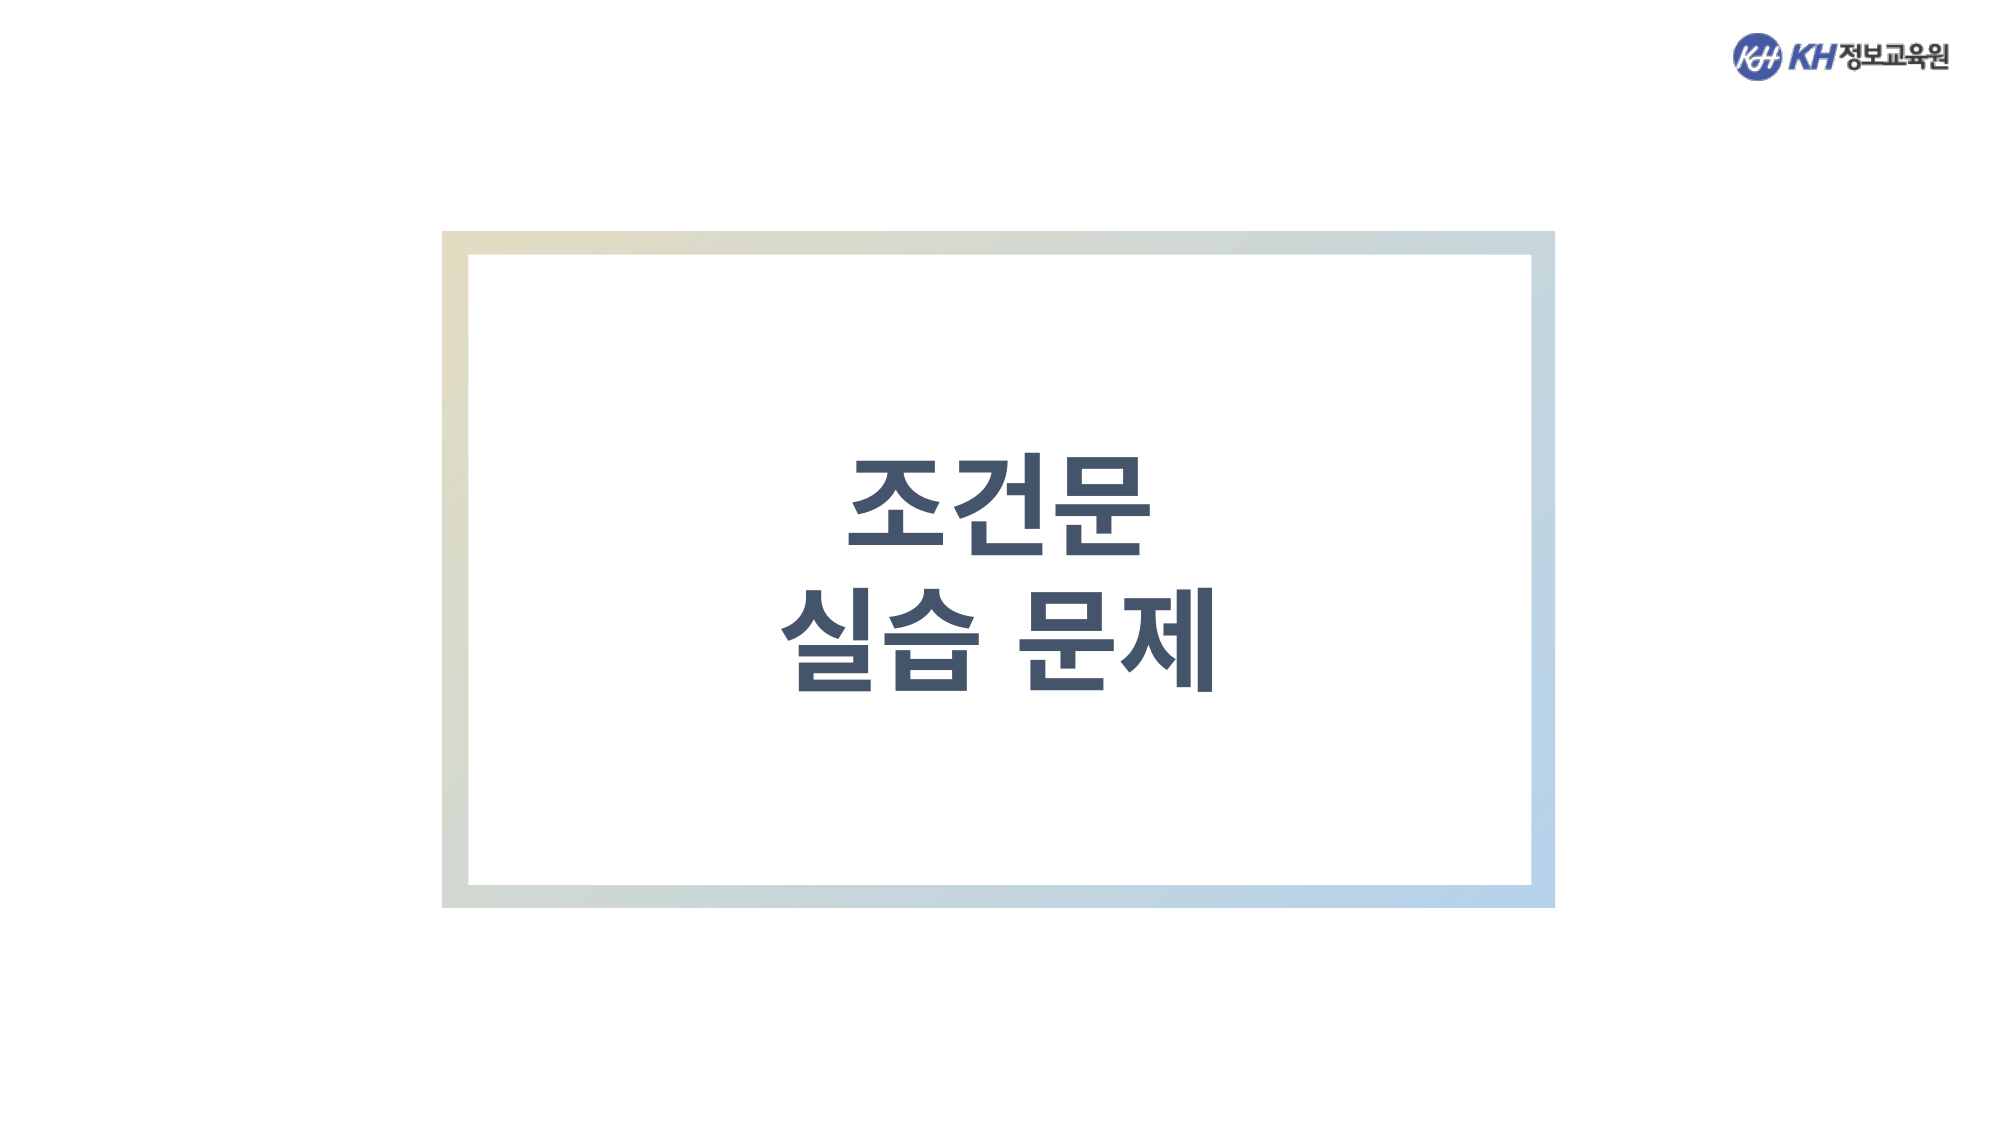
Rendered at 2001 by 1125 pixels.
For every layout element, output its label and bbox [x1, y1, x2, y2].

picture [1717, 25, 1965, 89]
text_box [441, 231, 1556, 908]
